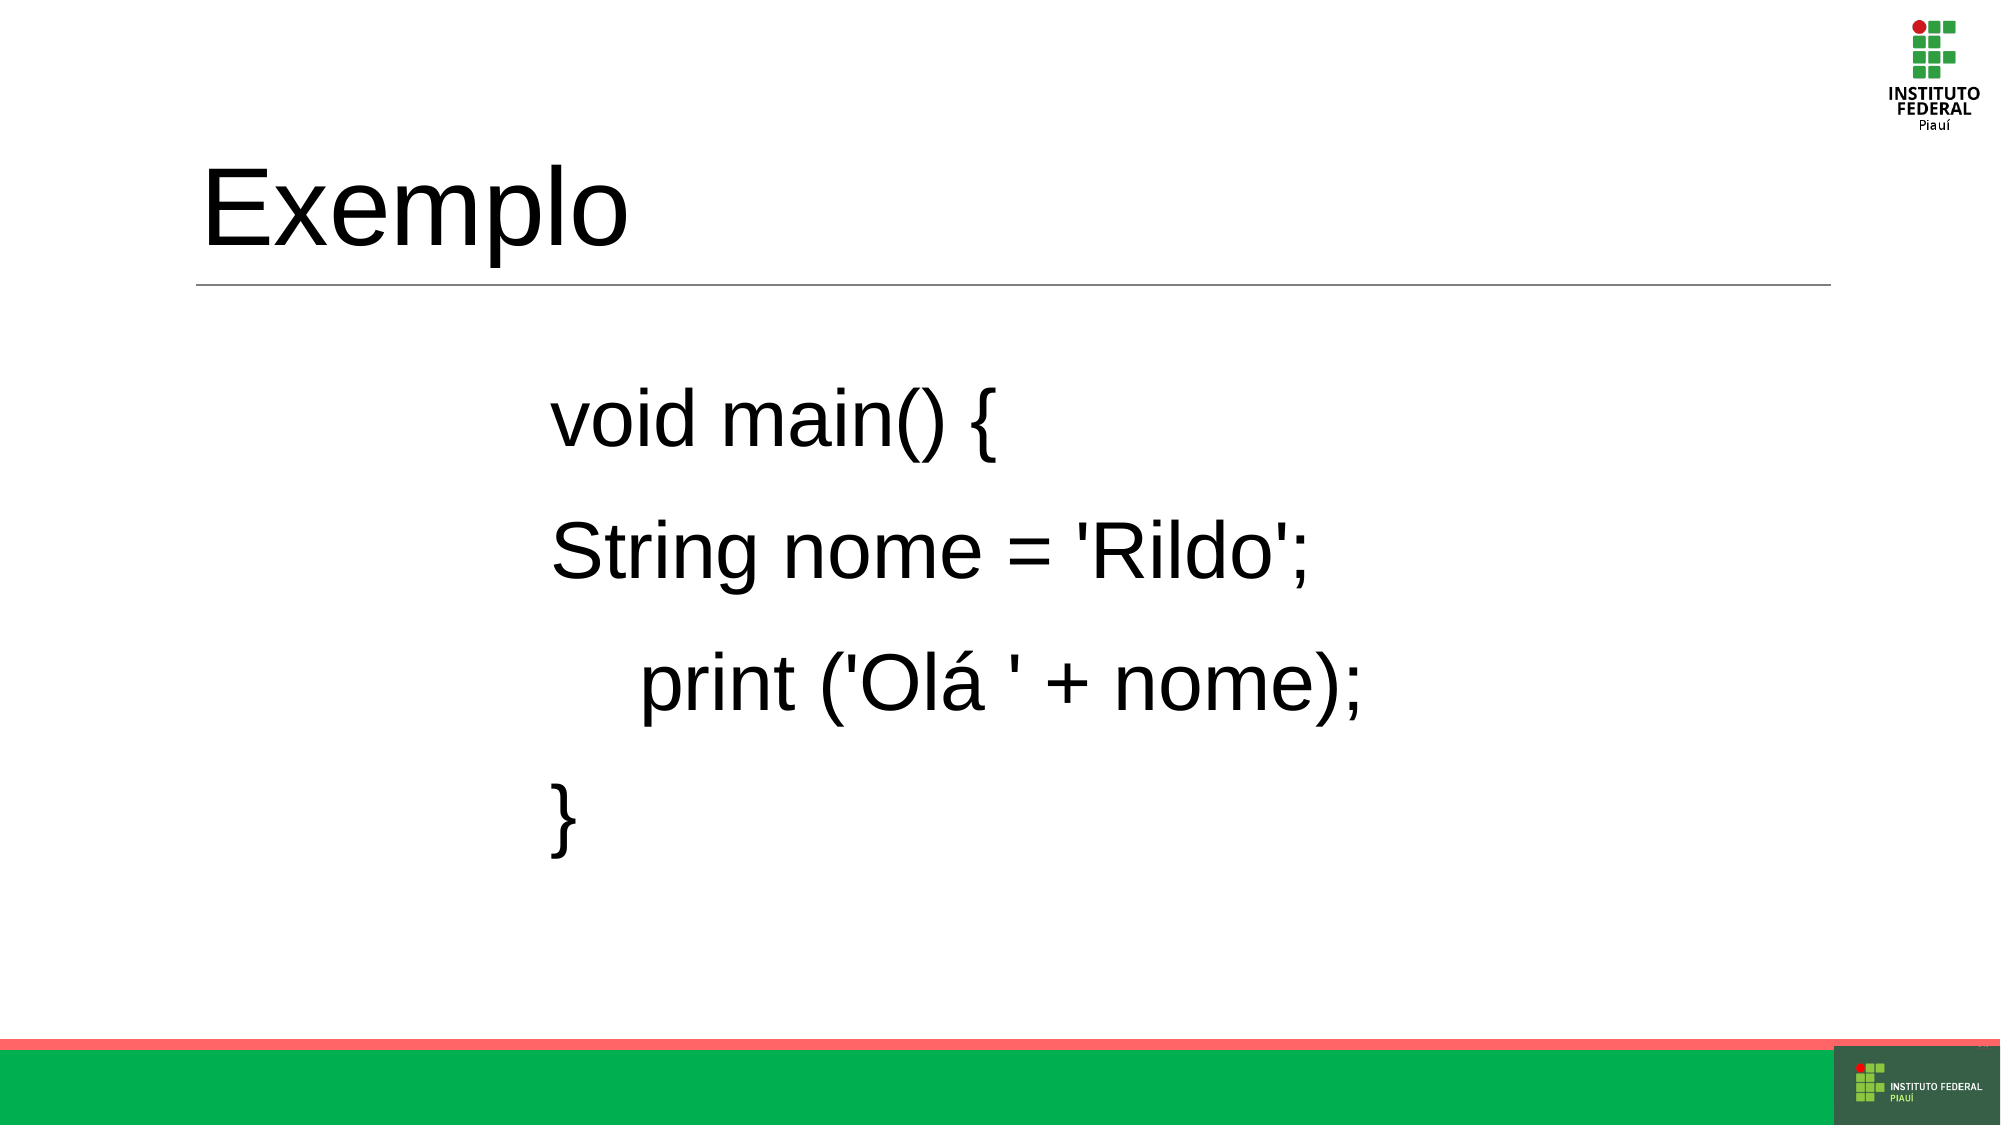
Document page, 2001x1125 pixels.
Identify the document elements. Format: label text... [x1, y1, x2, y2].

picture [1868, 18, 2000, 132]
picture [1834, 1046, 2001, 1125]
text_box void main() { String nome = 'Rildo'; print ('Olá ' + nome); } [528, 365, 1471, 1018]
text_box Exemplo [200, 107, 1084, 295]
